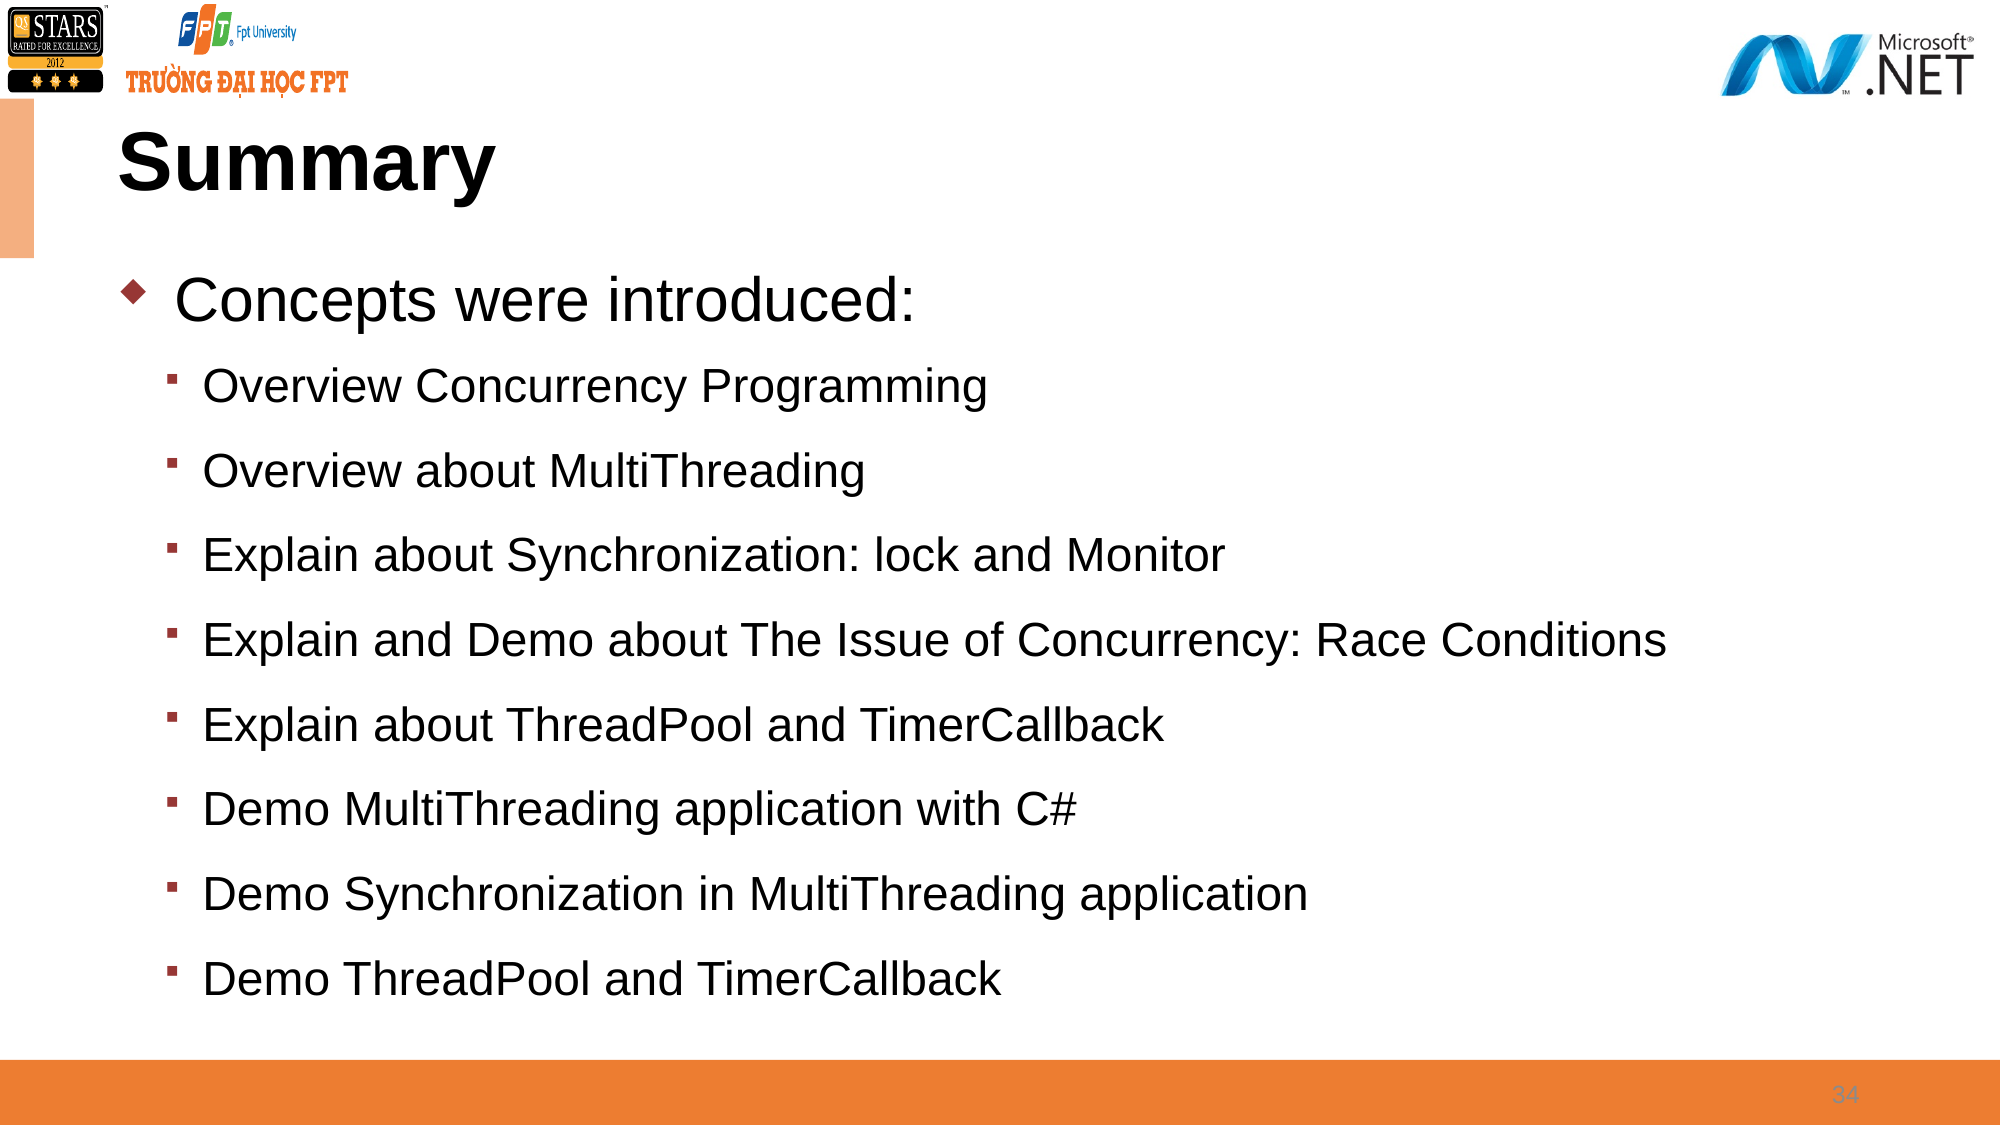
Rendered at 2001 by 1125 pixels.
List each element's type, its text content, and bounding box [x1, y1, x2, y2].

title Summary [102, 114, 1828, 213]
list Concepts were introduced: Overview Concurrency Programming Overview about MultiThreading Explain about Synchronization: lock and Monitor Explain and Demo about The Issue of Concurrency: Race Conditions Explain about ThreadPool and TimerCallback Demo MultiThreading application with C# Demo Synchronization in MultiThreading application Demo ThreadPool and TimerCallback [102, 236, 1926, 1035]
picture [1685, 0, 2001, 129]
slide_number 34 [1424, 1063, 1875, 1123]
